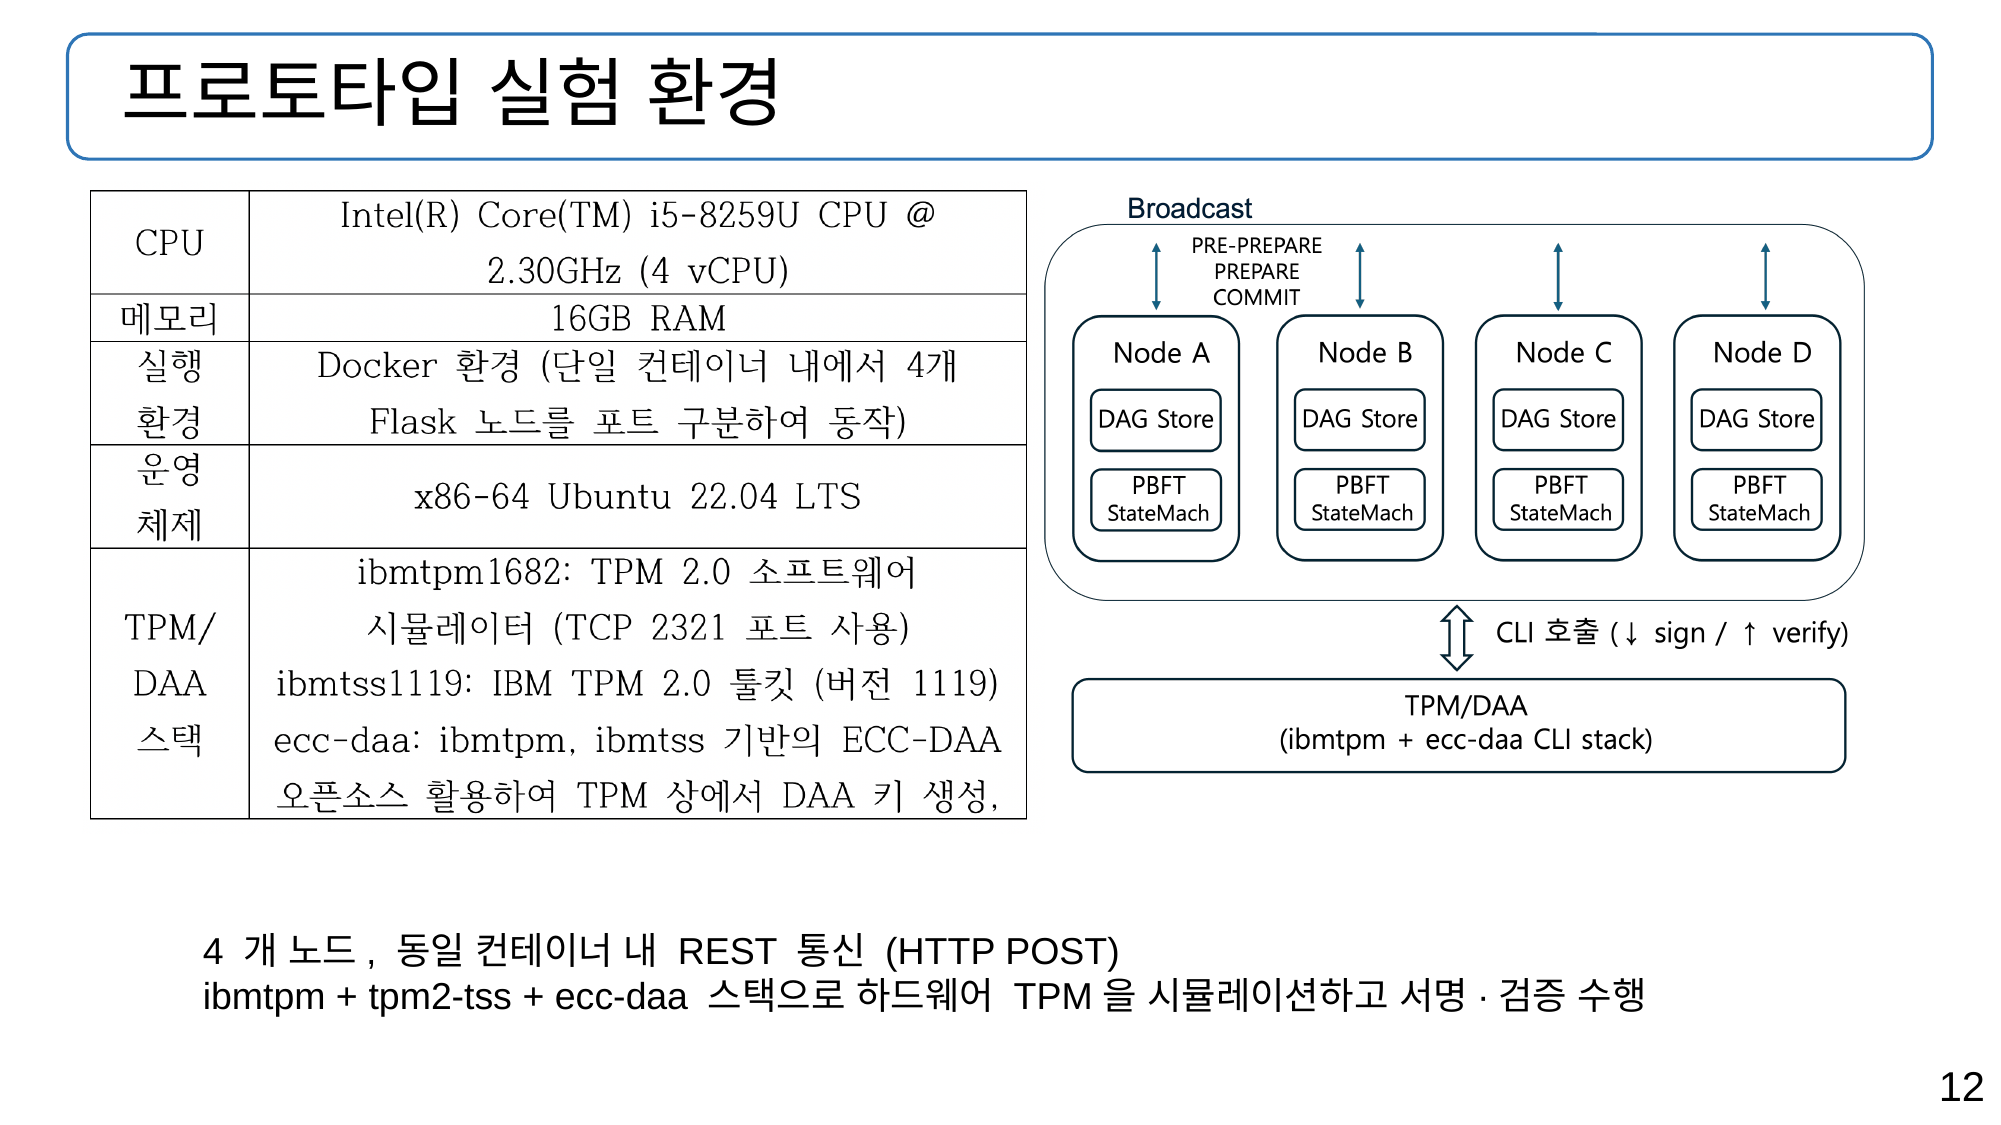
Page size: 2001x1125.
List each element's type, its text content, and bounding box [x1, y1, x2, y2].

text_box 4 개 노드, 동일 컨테이너 내 REST 통신 (HTTP POST) ibmtpm + tpm2-tss + ecc-daa 스택으로 하드웨어 TPM을 시뮬레이션하고 서명·검증 수행 [188, 919, 1683, 1025]
picture [82, 181, 1866, 834]
title 프로토타입 실험 환경 [67, 34, 1933, 160]
